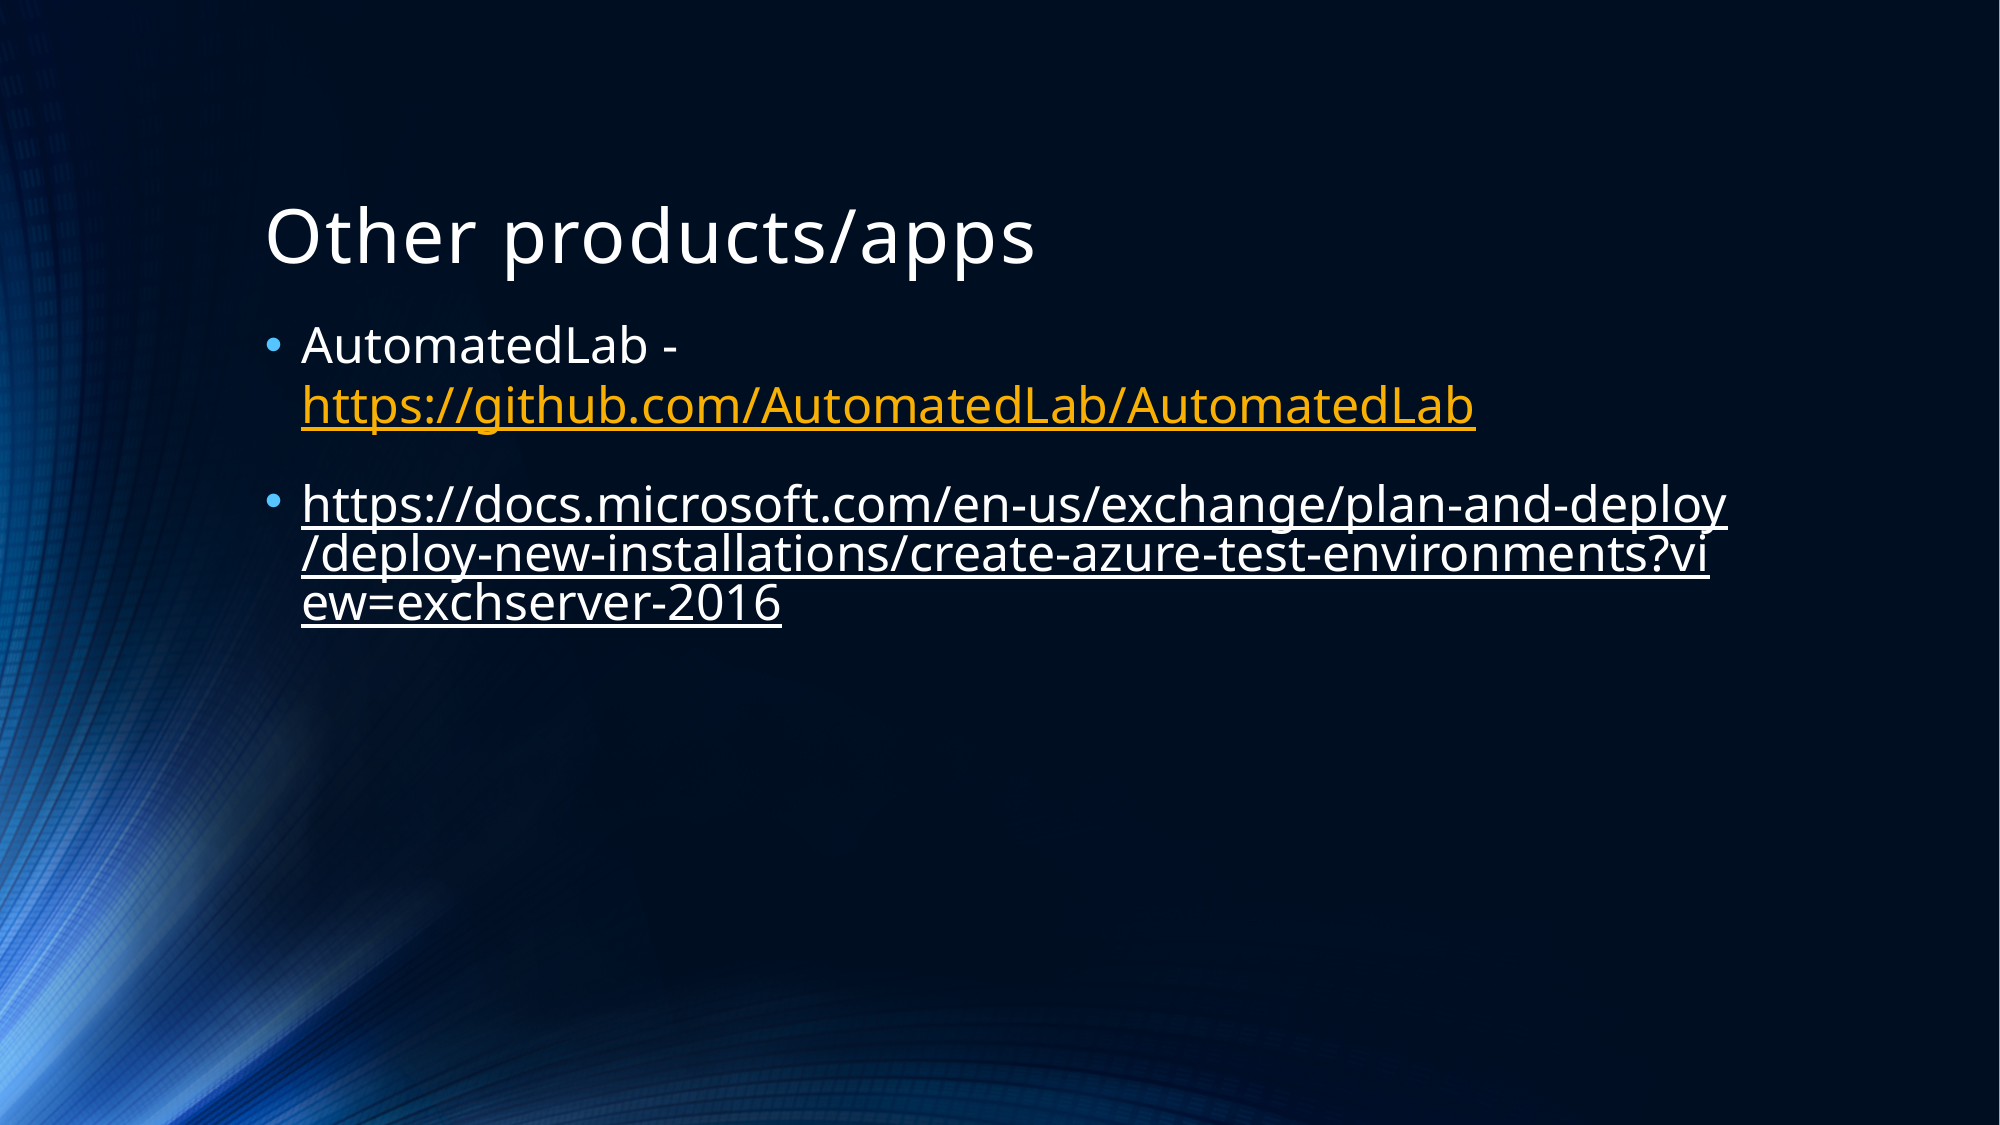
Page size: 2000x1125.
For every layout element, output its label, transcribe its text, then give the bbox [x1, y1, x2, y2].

list AutomatedLab - https://github.com/AutomatedLab/AutomatedLab https://docs.microsoft.com/en-us/exchange/plan-and-deploy/deploy-new-installations/create-azure-test-environments?view=exchserver-2016 [249, 312, 1749, 988]
title Other products/apps [249, 62, 1750, 288]
picture [0, 0, 2000, 1125]
